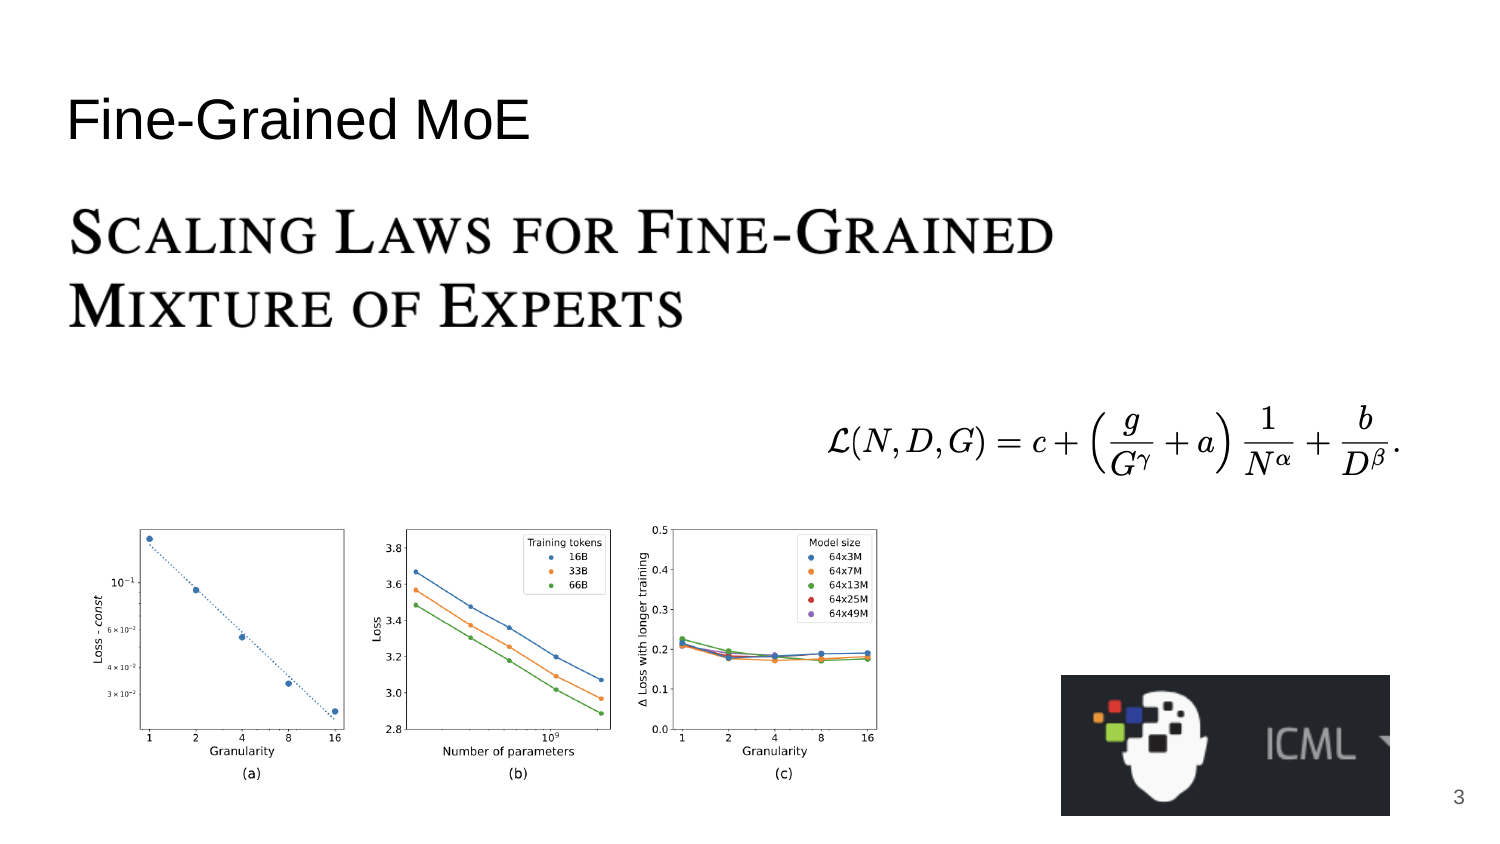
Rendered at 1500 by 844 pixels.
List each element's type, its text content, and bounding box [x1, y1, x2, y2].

picture [72, 512, 907, 793]
slide_number ‹#› [1389, 764, 1480, 830]
picture [805, 394, 1427, 490]
picture [33, 188, 1120, 361]
picture [1061, 675, 1390, 817]
title Fine-Grained MoE [51, 72, 1449, 167]
